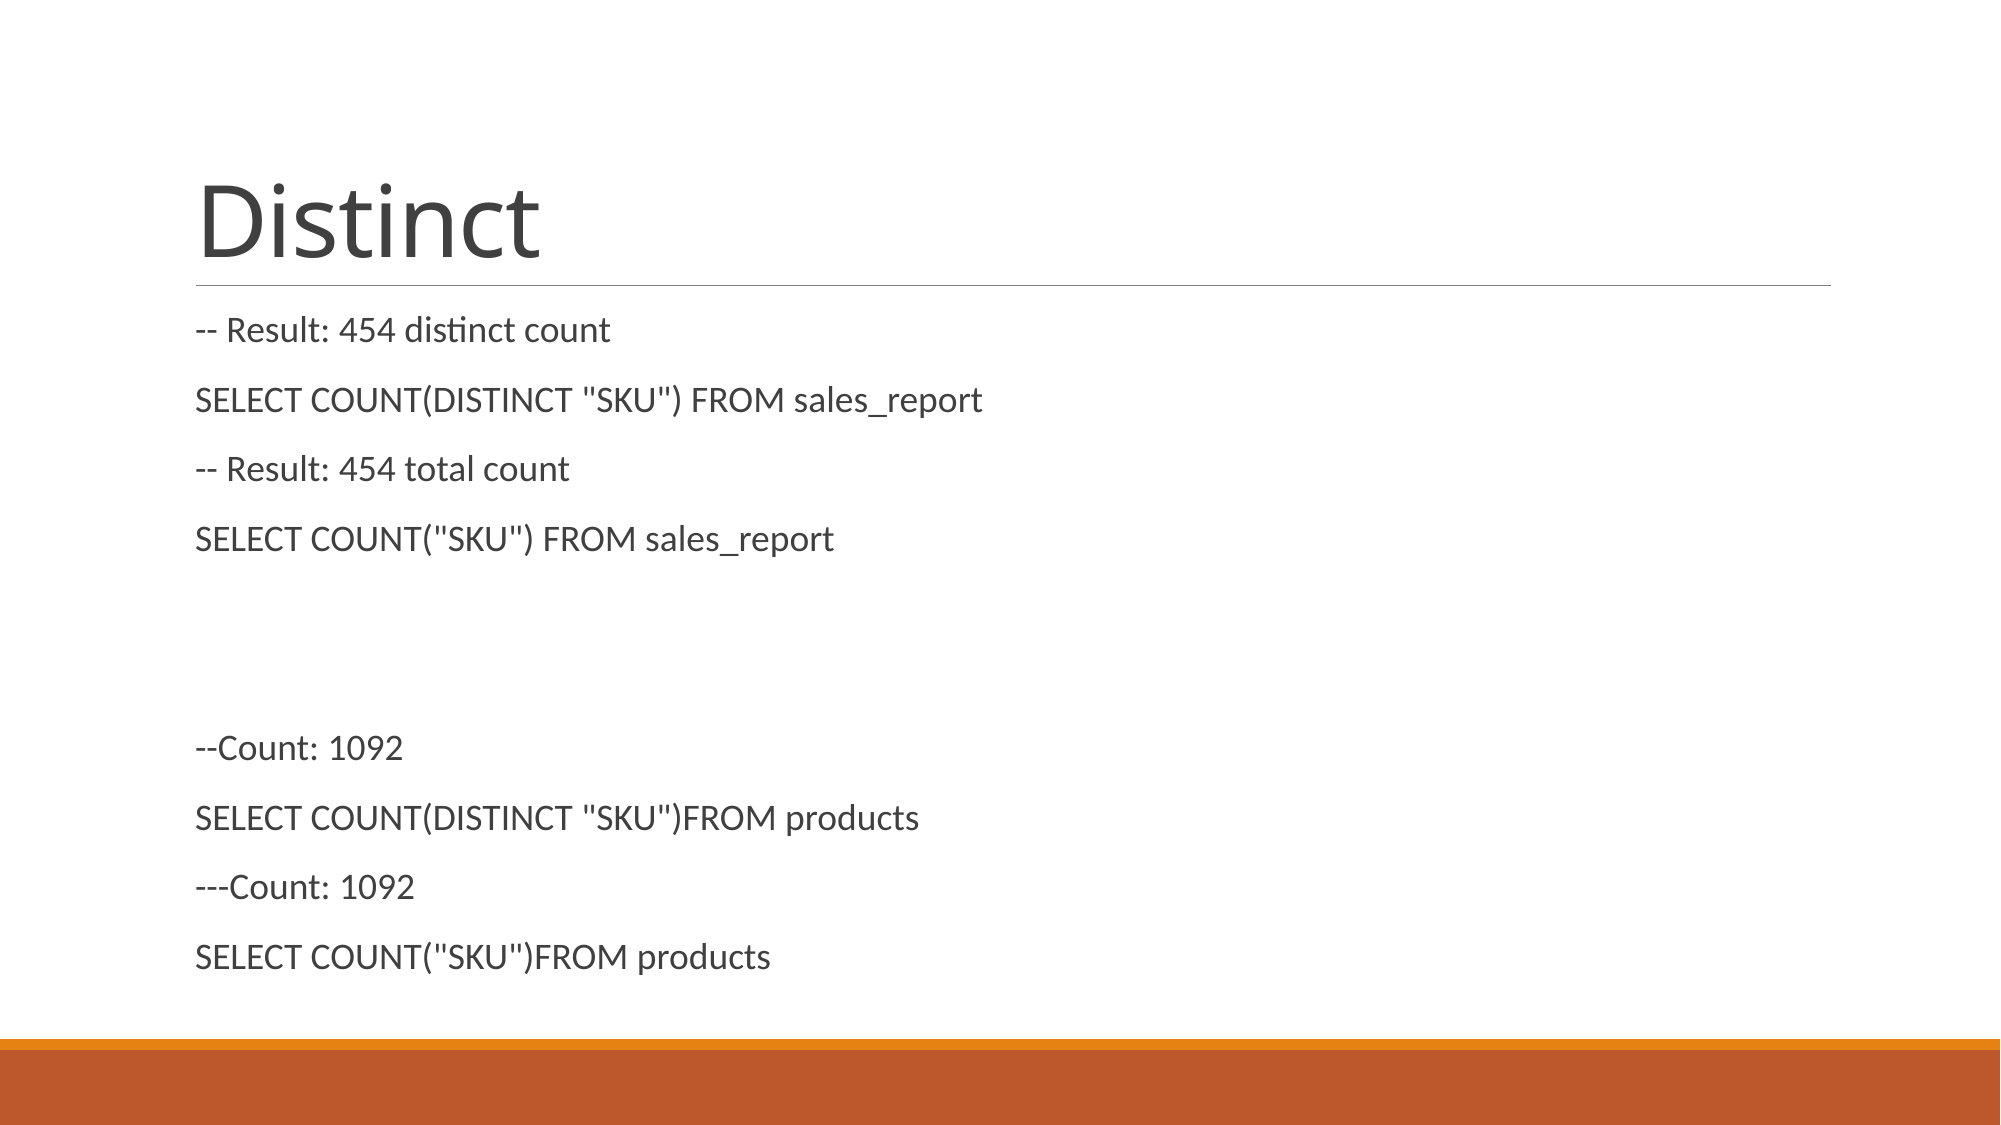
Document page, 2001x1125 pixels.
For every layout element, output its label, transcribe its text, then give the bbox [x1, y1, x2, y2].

title Distinct [180, 47, 1830, 285]
list -- Result: 454 distinct count SELECT COUNT(DISTINCT "SKU") FROM sales_report -- Result: 454 total count SELECT COUNT("SKU") FROM sales_report --Count: 1092 SELECT COUNT(DISTINCT "SKU")FROM products ---Count: 1092 SELECT COUNT("SKU")FROM products [180, 302, 1830, 963]
